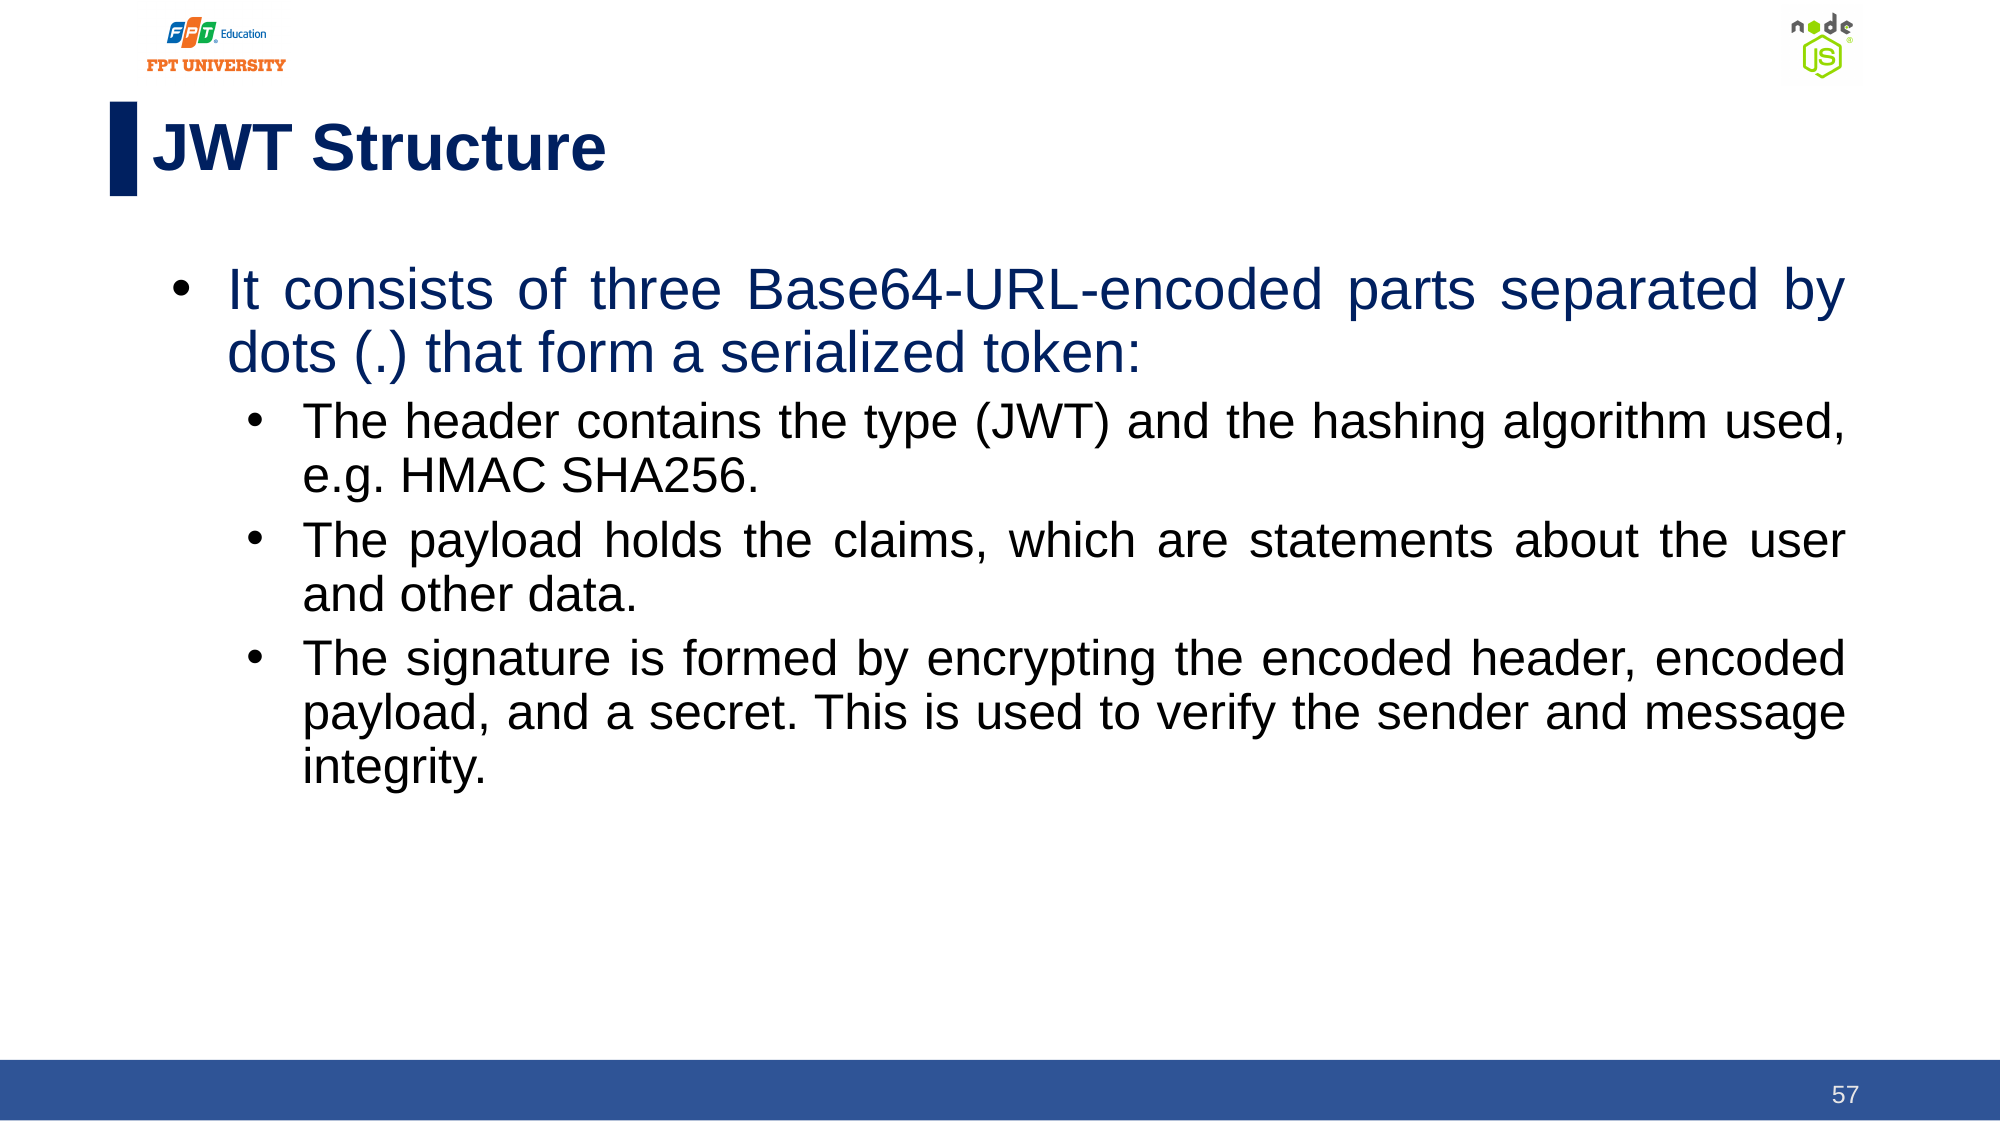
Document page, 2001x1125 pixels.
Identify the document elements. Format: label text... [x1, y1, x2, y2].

picture [1781, 4, 1863, 86]
list It consists of three Base64-URL-encoded parts separated by dots (.) that form a serialized token: The header contains the type (JWT) and the hashing algorithm used, e.g. HMAC SHA256. The payload holds the claims, which are statements about the user and other data. The signature is formed by encrypting the encoded header, encoded payload, and a secret. This is used to verify the sender and message integrity. [137, 251, 1863, 966]
slide_number ‹#› [1424, 1063, 1875, 1123]
title JWT Structure [137, 101, 1650, 197]
picture [137, 1, 291, 86]
